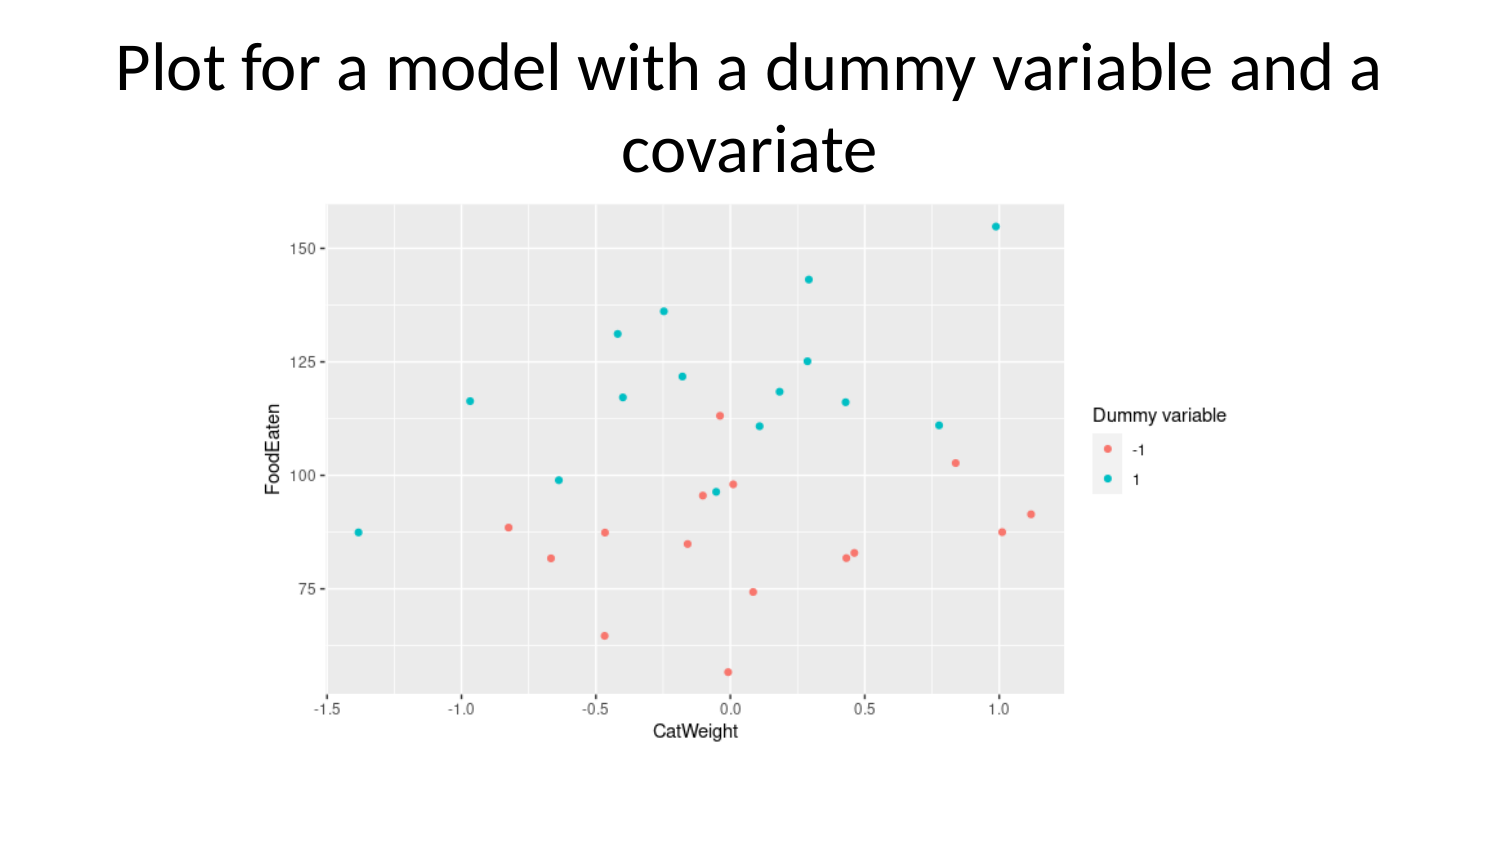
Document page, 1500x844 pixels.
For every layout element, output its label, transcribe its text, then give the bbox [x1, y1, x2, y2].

picture [255, 195, 1247, 753]
title Plot for a model with a dummy variable and a covariate [75, 33, 1425, 175]
